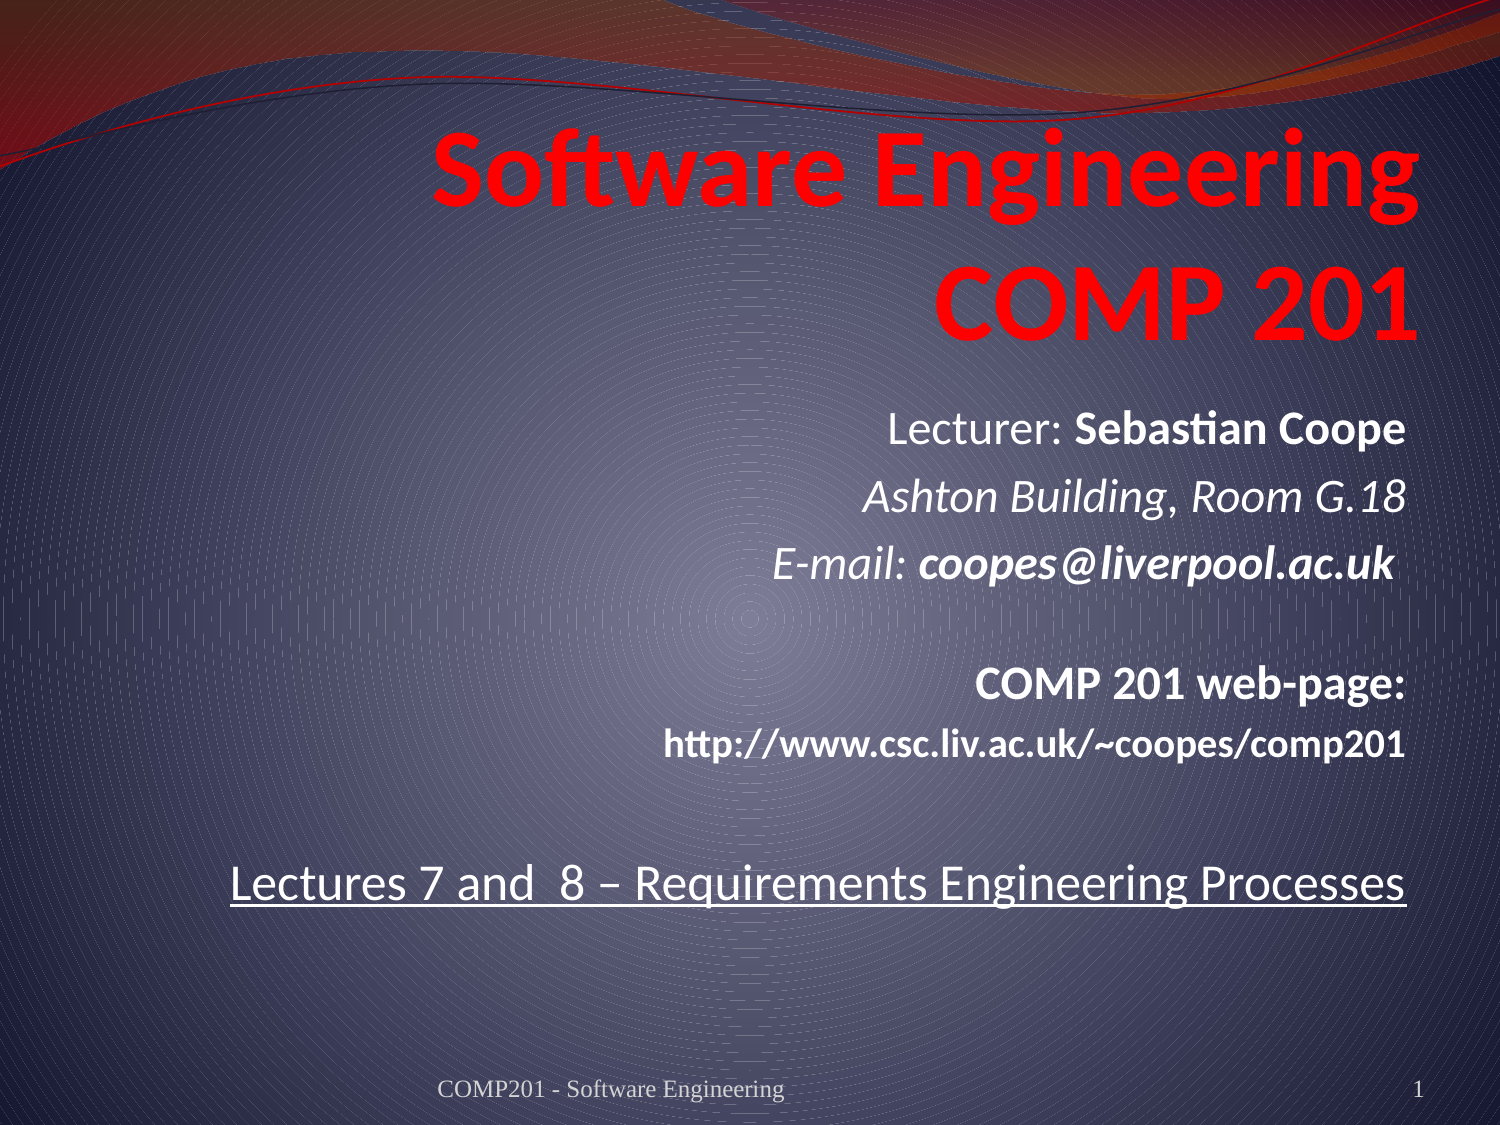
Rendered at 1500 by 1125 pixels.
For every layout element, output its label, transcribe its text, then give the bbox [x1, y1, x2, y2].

title Software Engineering COMP 201 [150, 93, 1425, 364]
footer COMP201 - Software Engineering [437, 1042, 988, 1103]
slide_number 1 [1299, 1042, 1425, 1103]
subtitle Lecturer: Sebastian Coope Ashton Building, Room G.18 E-mail: coopes@liverpool.ac.uk COMP 201 web-page: http://www.csc.liv.ac.uk/~coopes/comp201 Lectures 7 and 8 – Requirements Engineering Processes [116, 389, 1417, 925]
